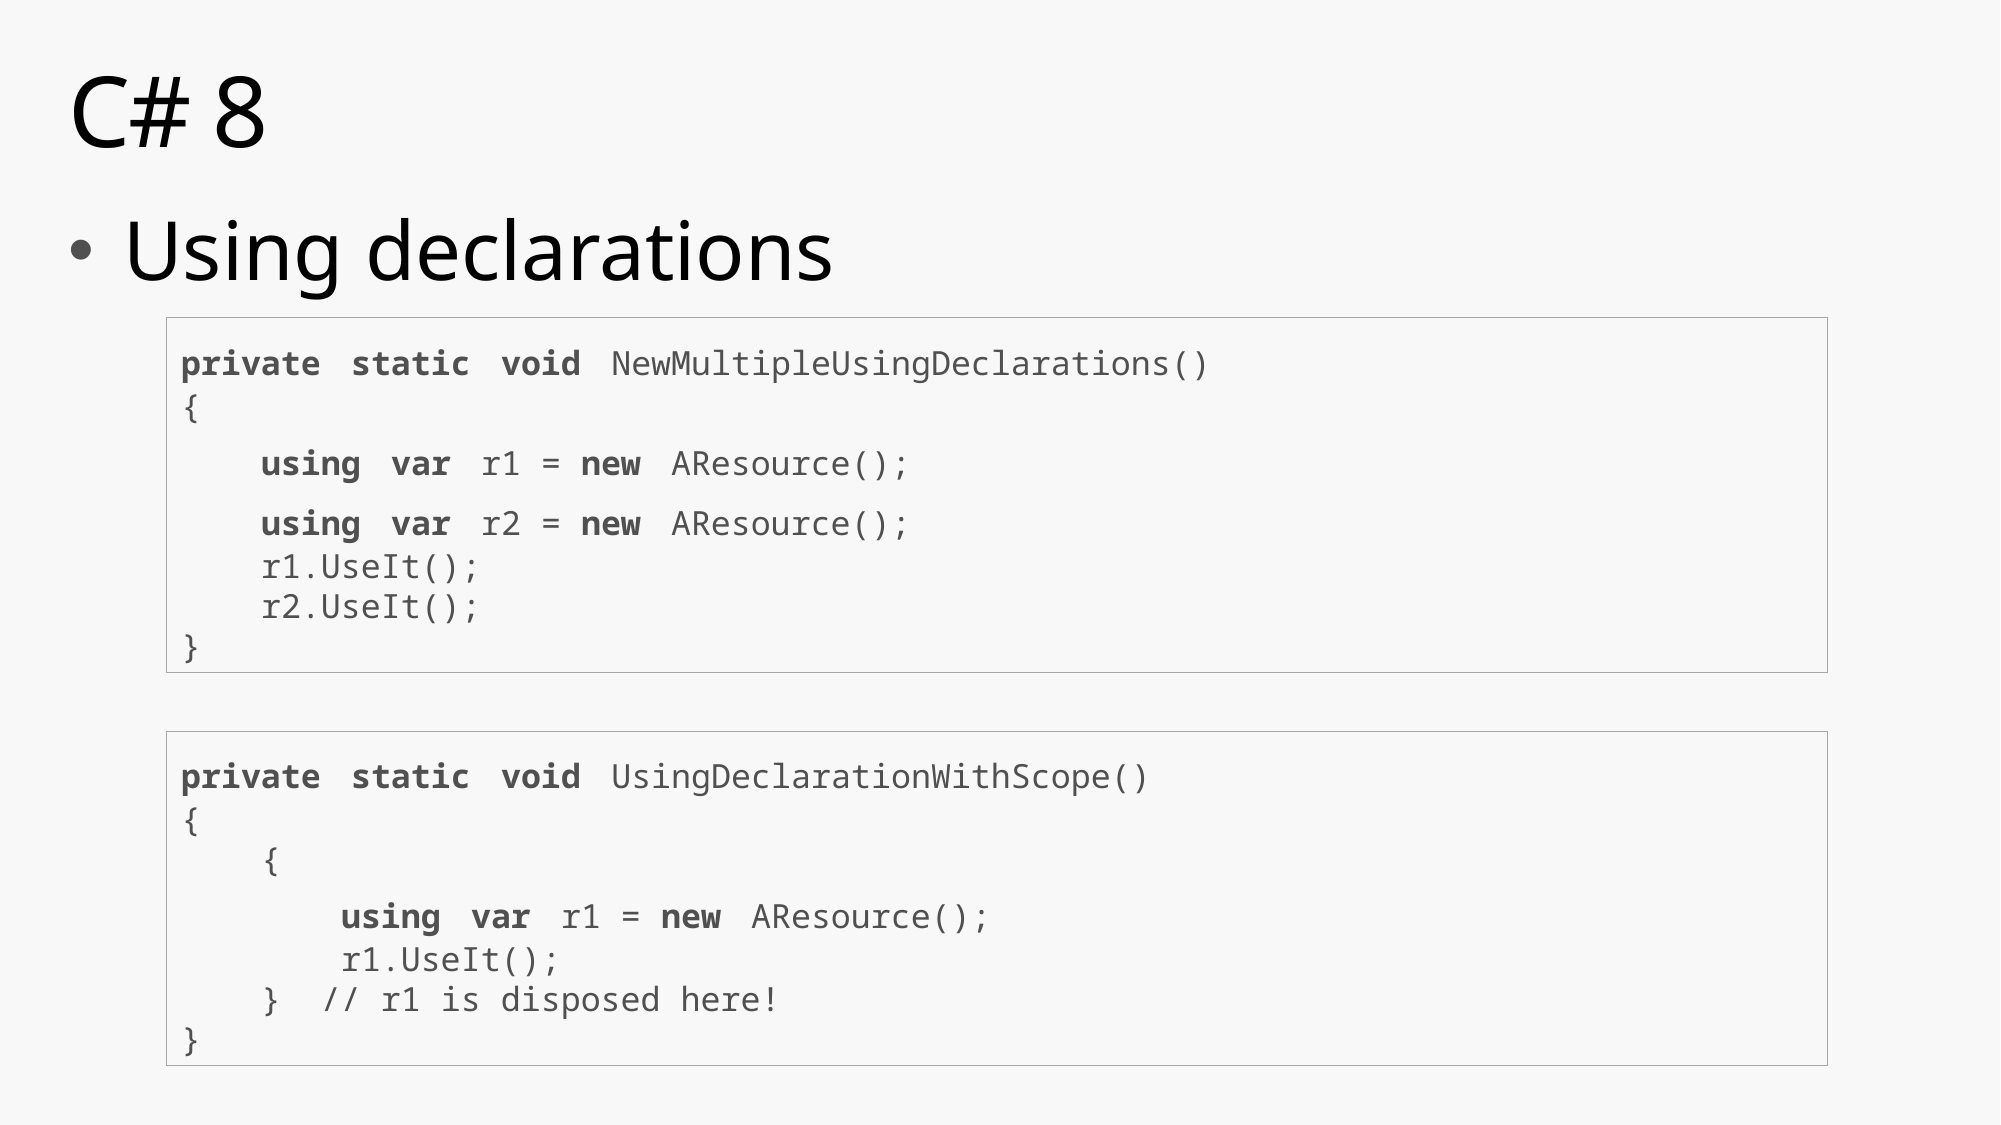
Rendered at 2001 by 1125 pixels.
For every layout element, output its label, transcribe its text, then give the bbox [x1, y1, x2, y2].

text_box private static void UsingDeclarationWithScope() { { using var r1 = new AResource(); r1.UseIt(); } // r1 is disposed here! } [166, 731, 1828, 1066]
list Using declarations [44, 196, 1956, 424]
title C# 8 [44, 47, 1957, 196]
text_box private static void NewMultipleUsingDeclarations() { using var r1 = new AResource(); using var r2 = new AResource(); r1.UseIt(); r2.UseIt(); } [166, 317, 1828, 673]
